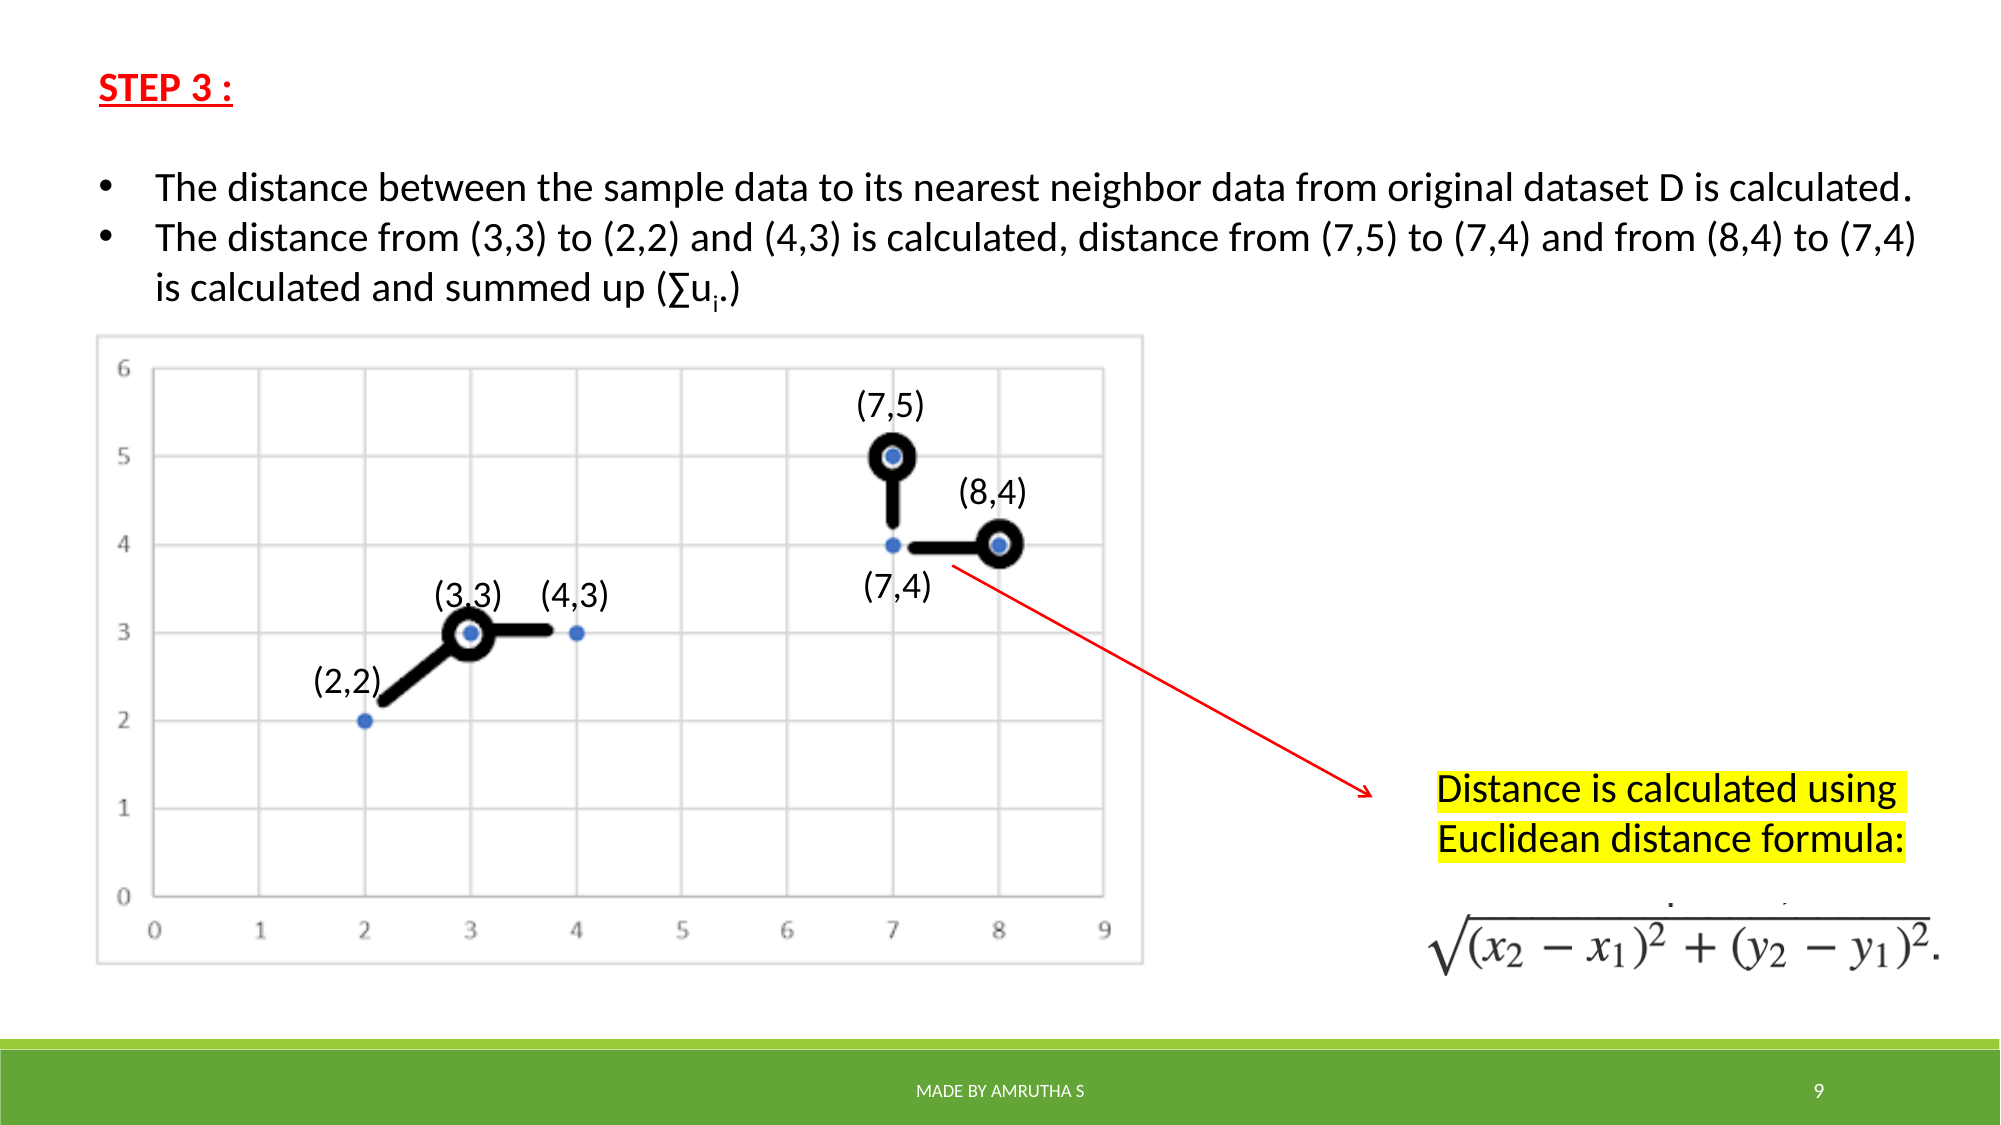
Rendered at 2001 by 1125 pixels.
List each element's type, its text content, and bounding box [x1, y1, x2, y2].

picture [1418, 903, 1963, 998]
text_box Distance is calculated using Euclidean distance formula: [1421, 753, 1922, 869]
picture [83, 319, 1158, 979]
slide_number 9 [1624, 1059, 1840, 1120]
text_box STEP 3 : The distance between the sample data to its nearest neighbor data from original dataset D is calculated. The distance from (3,3) to (2,2) and (4,3) is calculated, distance from (7,5) to (7,4) and from (8,4) to (7,4) is calculated and summed up (∑ui.) [84, 52, 1962, 325]
footer Made by Amrutha S [604, 1059, 1396, 1120]
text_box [951, 565, 1374, 798]
